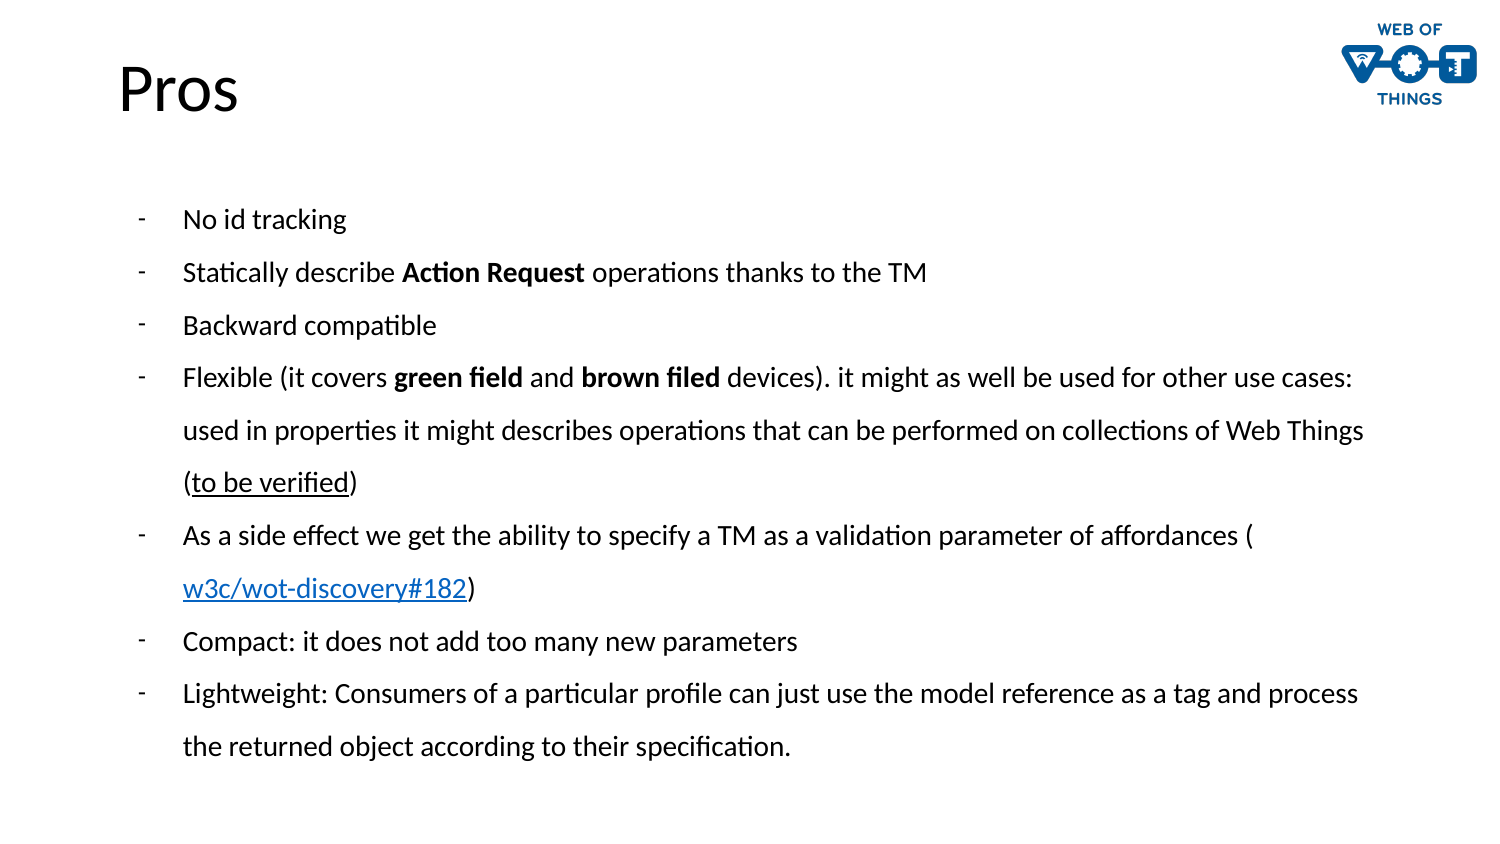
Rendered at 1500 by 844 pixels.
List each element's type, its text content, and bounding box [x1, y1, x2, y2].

title Pros [103, 44, 1397, 175]
list No id tracking Statically describe Action Request operations thanks to the TM Backward compatible Flexible (it covers green field and brown filed devices). it might as well be used for other use cases: used in properties it might describes operations that can be performed on collections of Web Things (to be verified) As a side effect we get the ability to specify a TM as a validation parameter of affordances (w3c/wot-discovery#182) Compact: it does not add too many new parameters Lightweight: Consumers of a particular profile can just use the model reference as a tag and process the returned object according to their specification. [103, 175, 1397, 776]
picture [1326, 14, 1492, 114]
